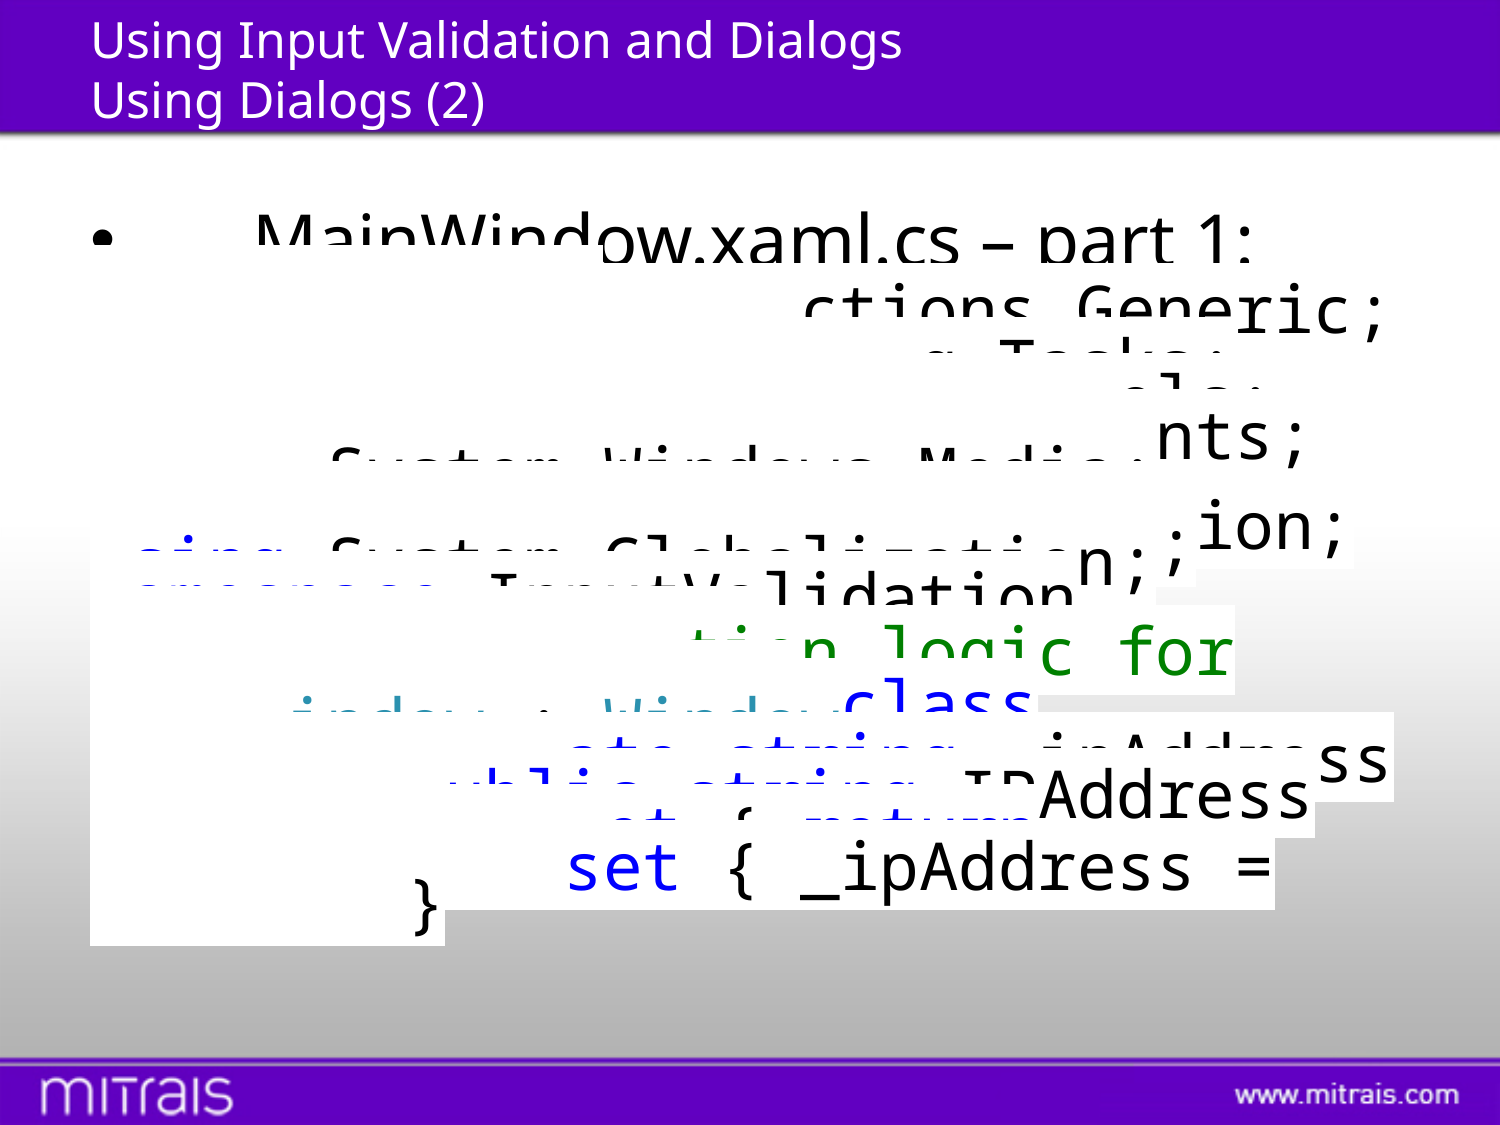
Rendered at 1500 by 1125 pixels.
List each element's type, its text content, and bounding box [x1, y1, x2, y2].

list MainWindow.xaml.cs – part 1: using System; using System.Collections.Generic; using System.Linq; using System.Text; using System.Threading.Tasks; using System.Windows; using System.Windows.Controls; using System.Windows.Data; using System.Windows.Documents; using System.Windows.Input; using System.Windows.Media; using System.Windows.Media.Imaging; using System.Windows.Navigation; using System.Windows.Shapes; using System.Globalization; namespace InputValidation { /// <summary> /// Interaction logic for MainWindow.xaml /// </summary> public partial class MainWindow : Window { private string _ipAddress = "1.1.1.1"; public string IPAddress { get { return _ipAddress; } set { _ipAddress = value; } } [74, 187, 1426, 976]
title Using Input Validation and Dialogs Using Dialogs (2) [74, 0, 1426, 138]
picture [0, 0, 1500, 1125]
